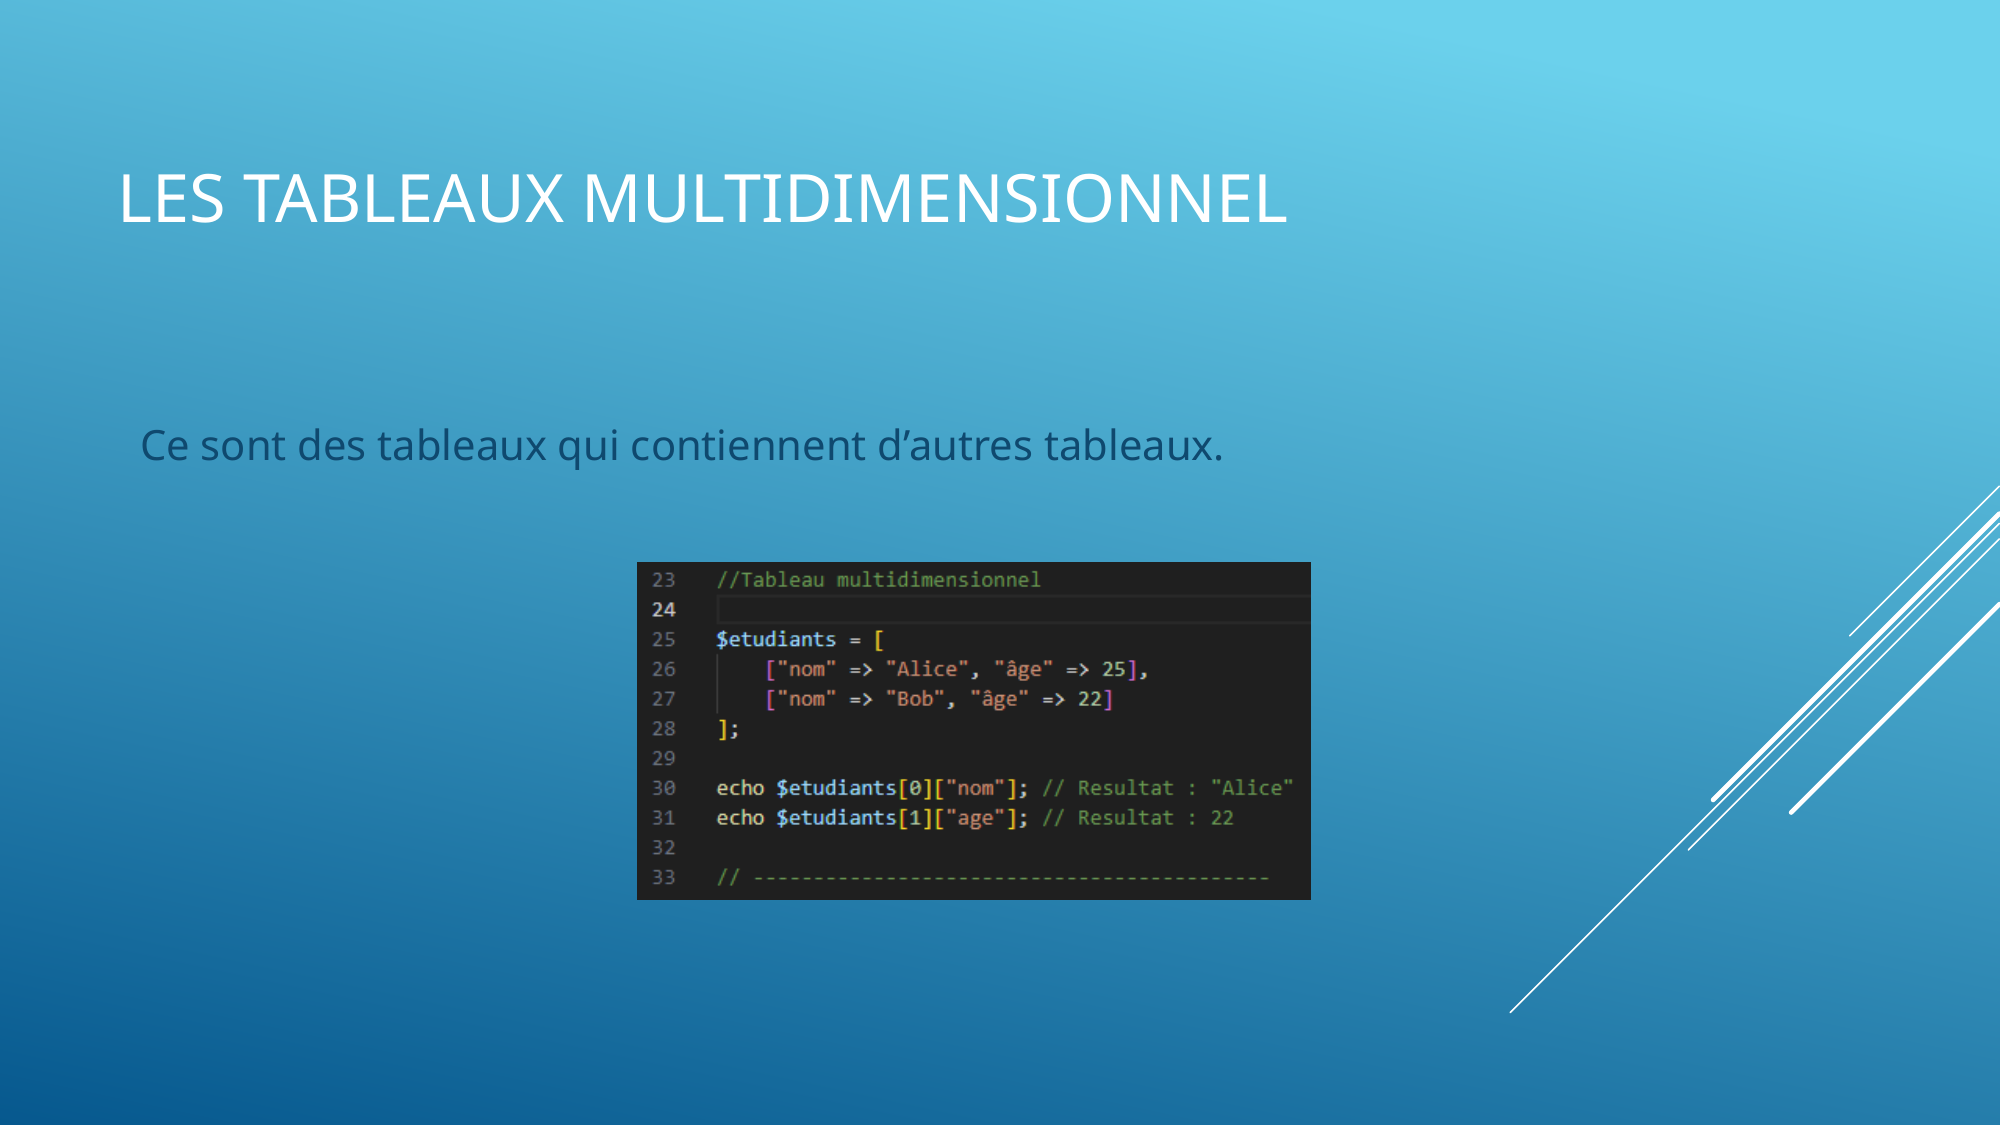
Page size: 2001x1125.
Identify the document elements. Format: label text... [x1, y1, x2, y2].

text_box LES TABLEAUX multidimensionnel [102, 115, 1416, 276]
text_box Ce sont des tableaux qui contiennent d’autres tableaux. [125, 310, 1895, 577]
picture [636, 562, 1311, 901]
